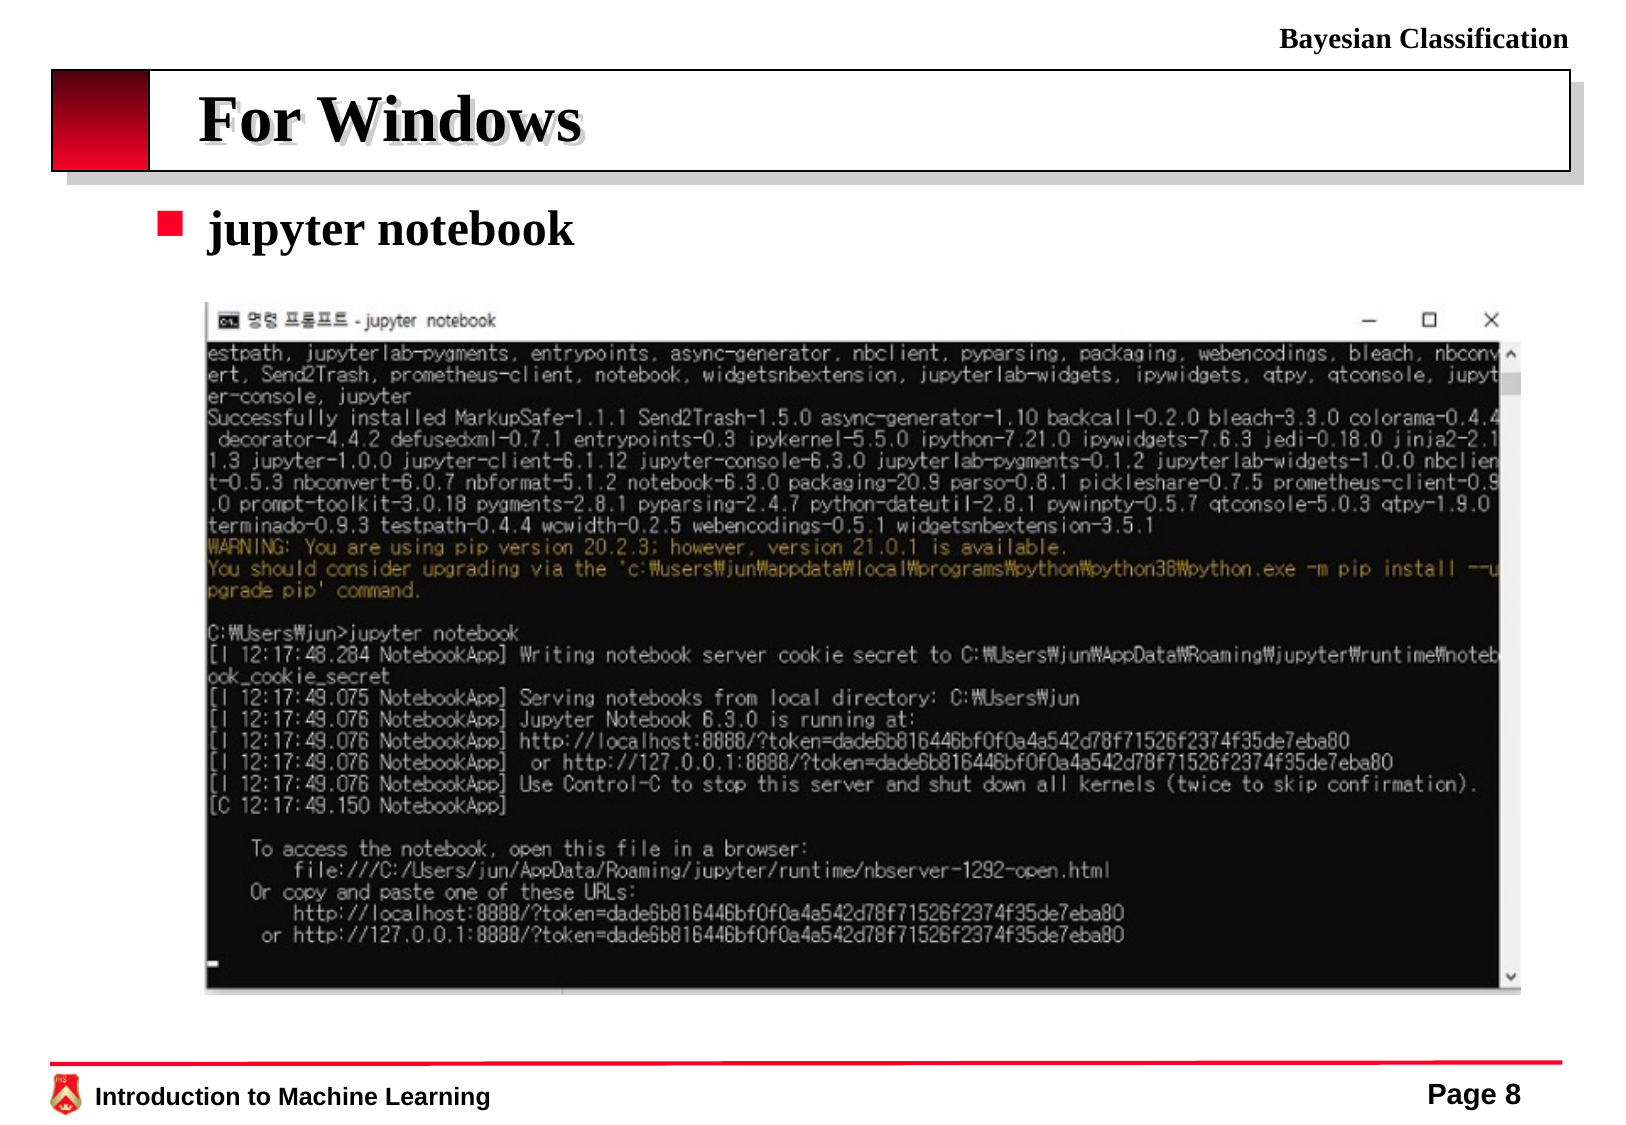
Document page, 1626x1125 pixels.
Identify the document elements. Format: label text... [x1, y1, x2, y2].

title For Windows [149, 65, 1576, 179]
picture [48, 1068, 86, 1119]
list jupyter notebook [145, 187, 1545, 1047]
picture [204, 302, 1521, 995]
slide_number Page 8 [1412, 1067, 1588, 1118]
